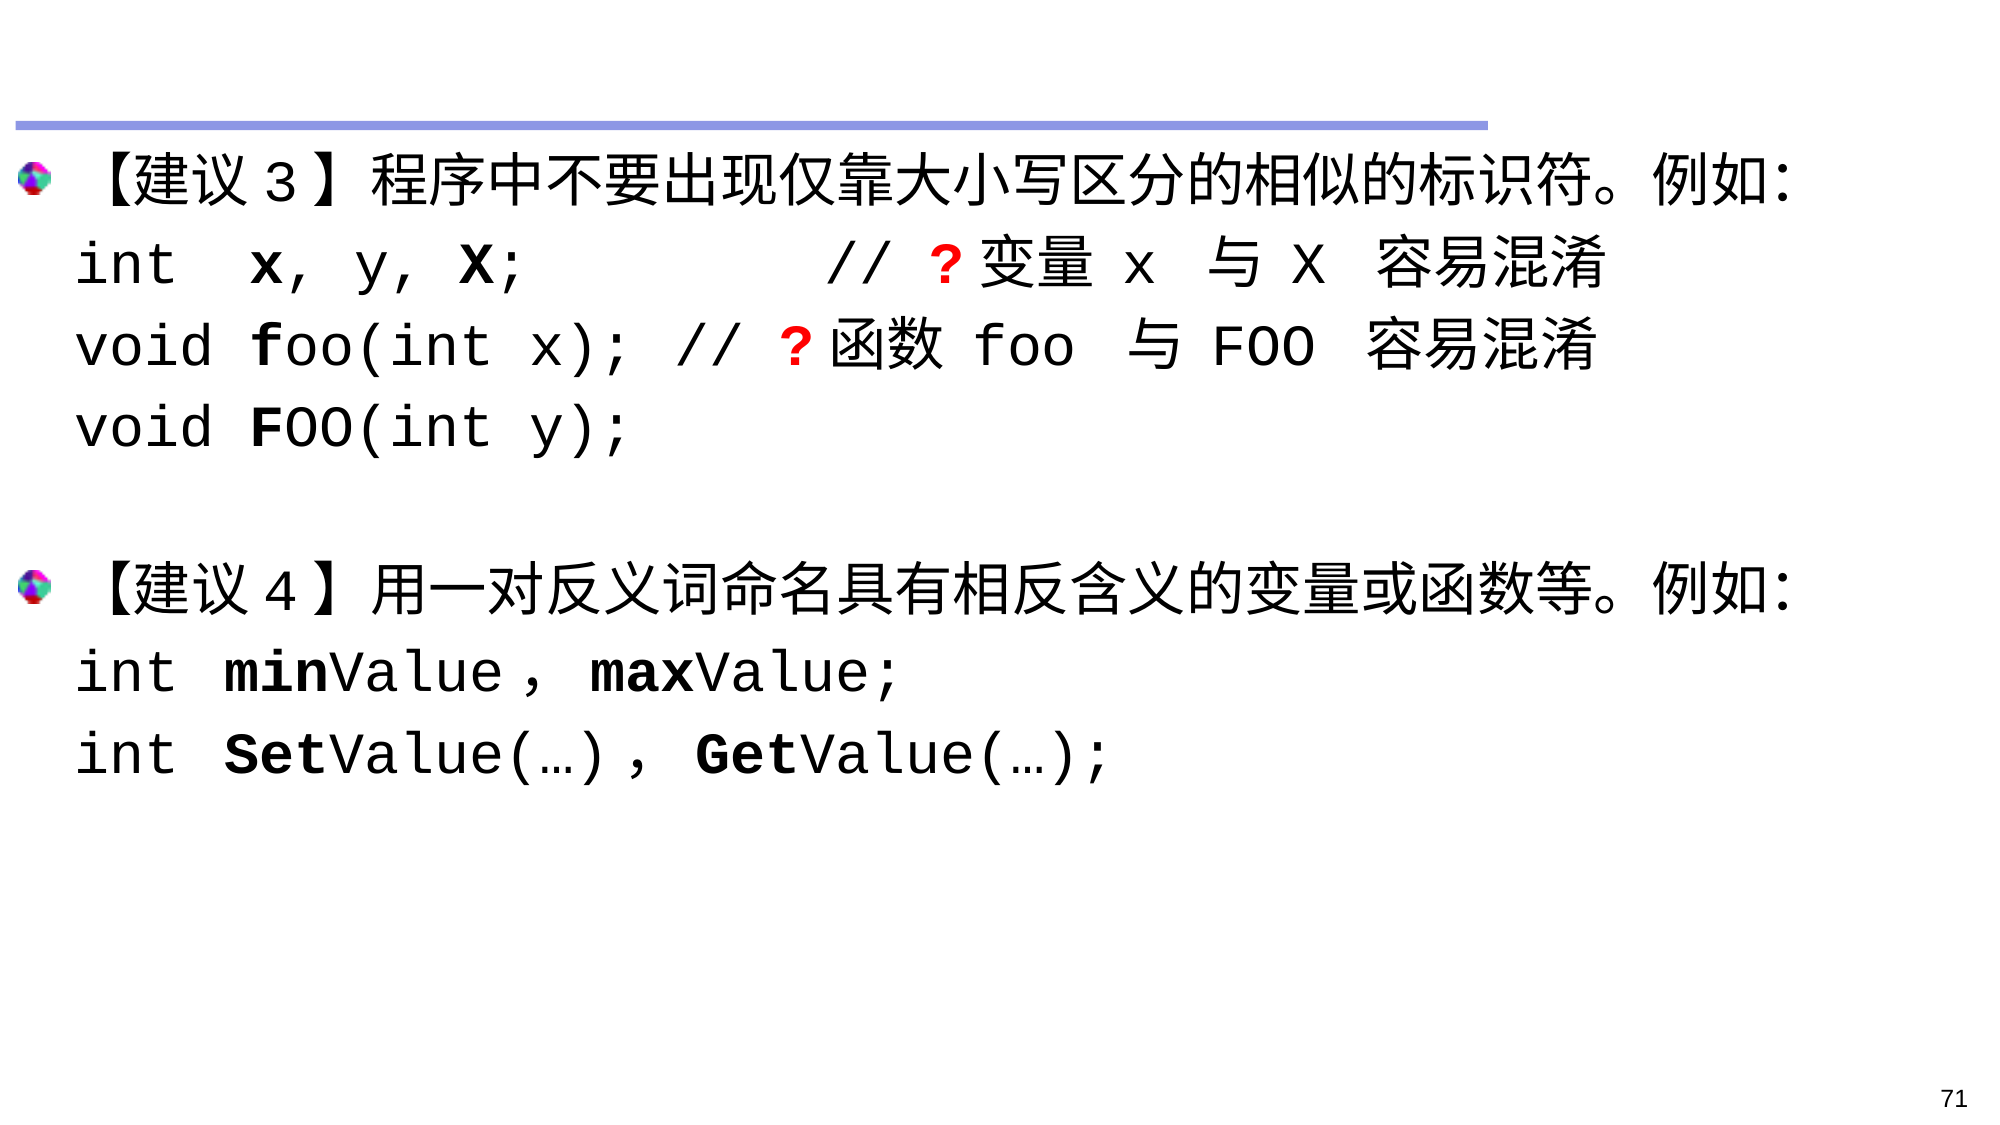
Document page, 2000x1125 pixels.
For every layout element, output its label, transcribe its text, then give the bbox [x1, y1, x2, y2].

list 【建议3】程序中不要出现仅靠大小写区分的相似的标识符。例如： int x, y, X; // ?变量 x 与 X 容易混淆 void foo(int x); // ?函数 foo 与 FOO 容易混淆 void FOO(int y); 【建议4】用一对反义词命名具有相反含义的变量或函数等。例如： int minValue，maxValue; int SetValue(…)，GetValue(…); [15, 141, 1984, 1118]
text_box 71 [1786, 1074, 1984, 1113]
picture [18, 570, 51, 604]
picture [18, 162, 51, 195]
